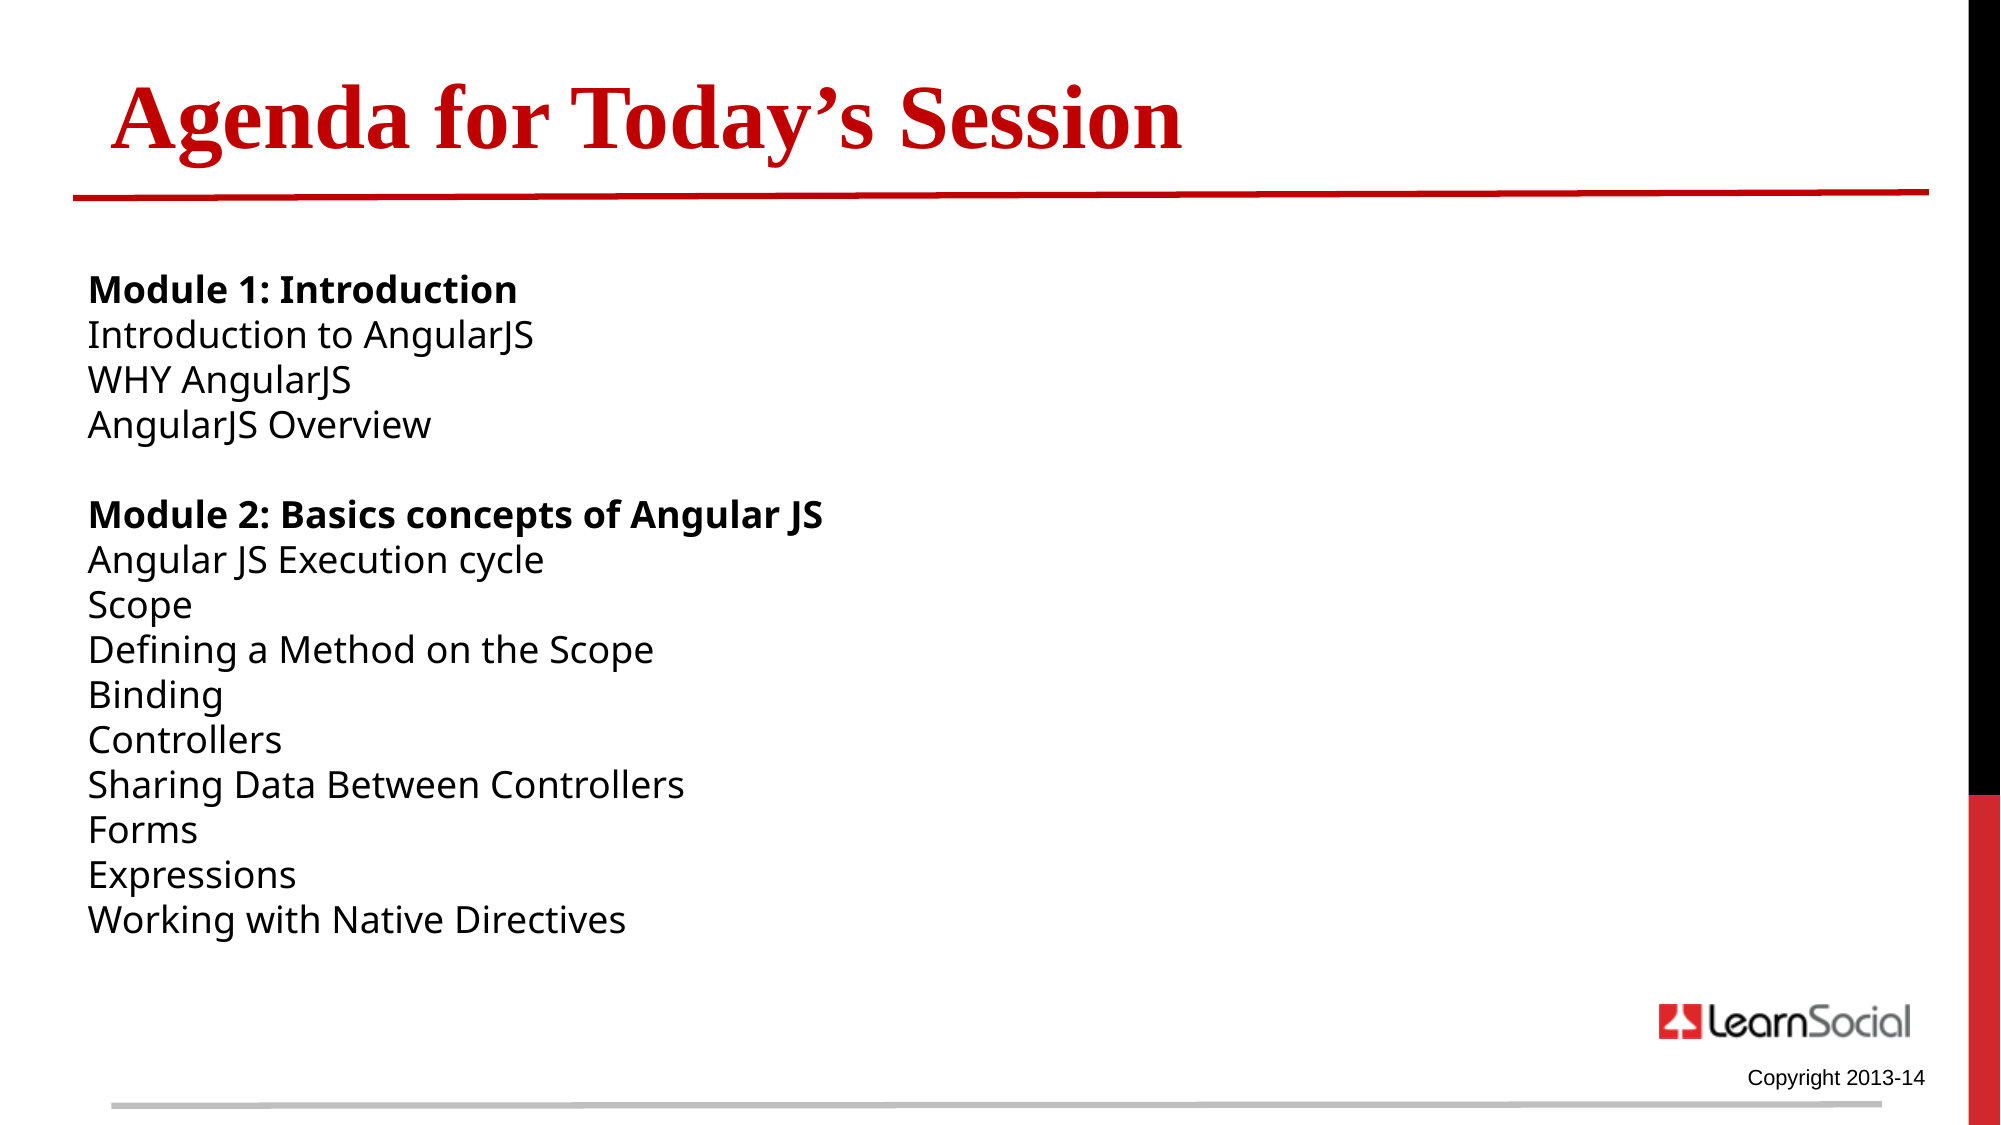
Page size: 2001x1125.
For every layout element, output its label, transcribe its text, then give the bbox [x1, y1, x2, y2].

picture [1659, 1003, 1911, 1040]
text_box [110, 1103, 1883, 1107]
text_box Module 1: Introduction Introduction to AngularJS WHY AngularJS AngularJS Overview Module 2: Basics concepts of Angular JS Angular JS Execution cycle Scope Defining a Method on the Scope Binding Controllers Sharing Data Between Controllers Forms Expressions Working with Native Directives [72, 258, 1701, 994]
text_box Agenda for Today’s Session [96, 49, 1800, 175]
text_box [72, 191, 1930, 199]
text_box Copyright 2013-14 [1732, 1055, 2000, 1097]
